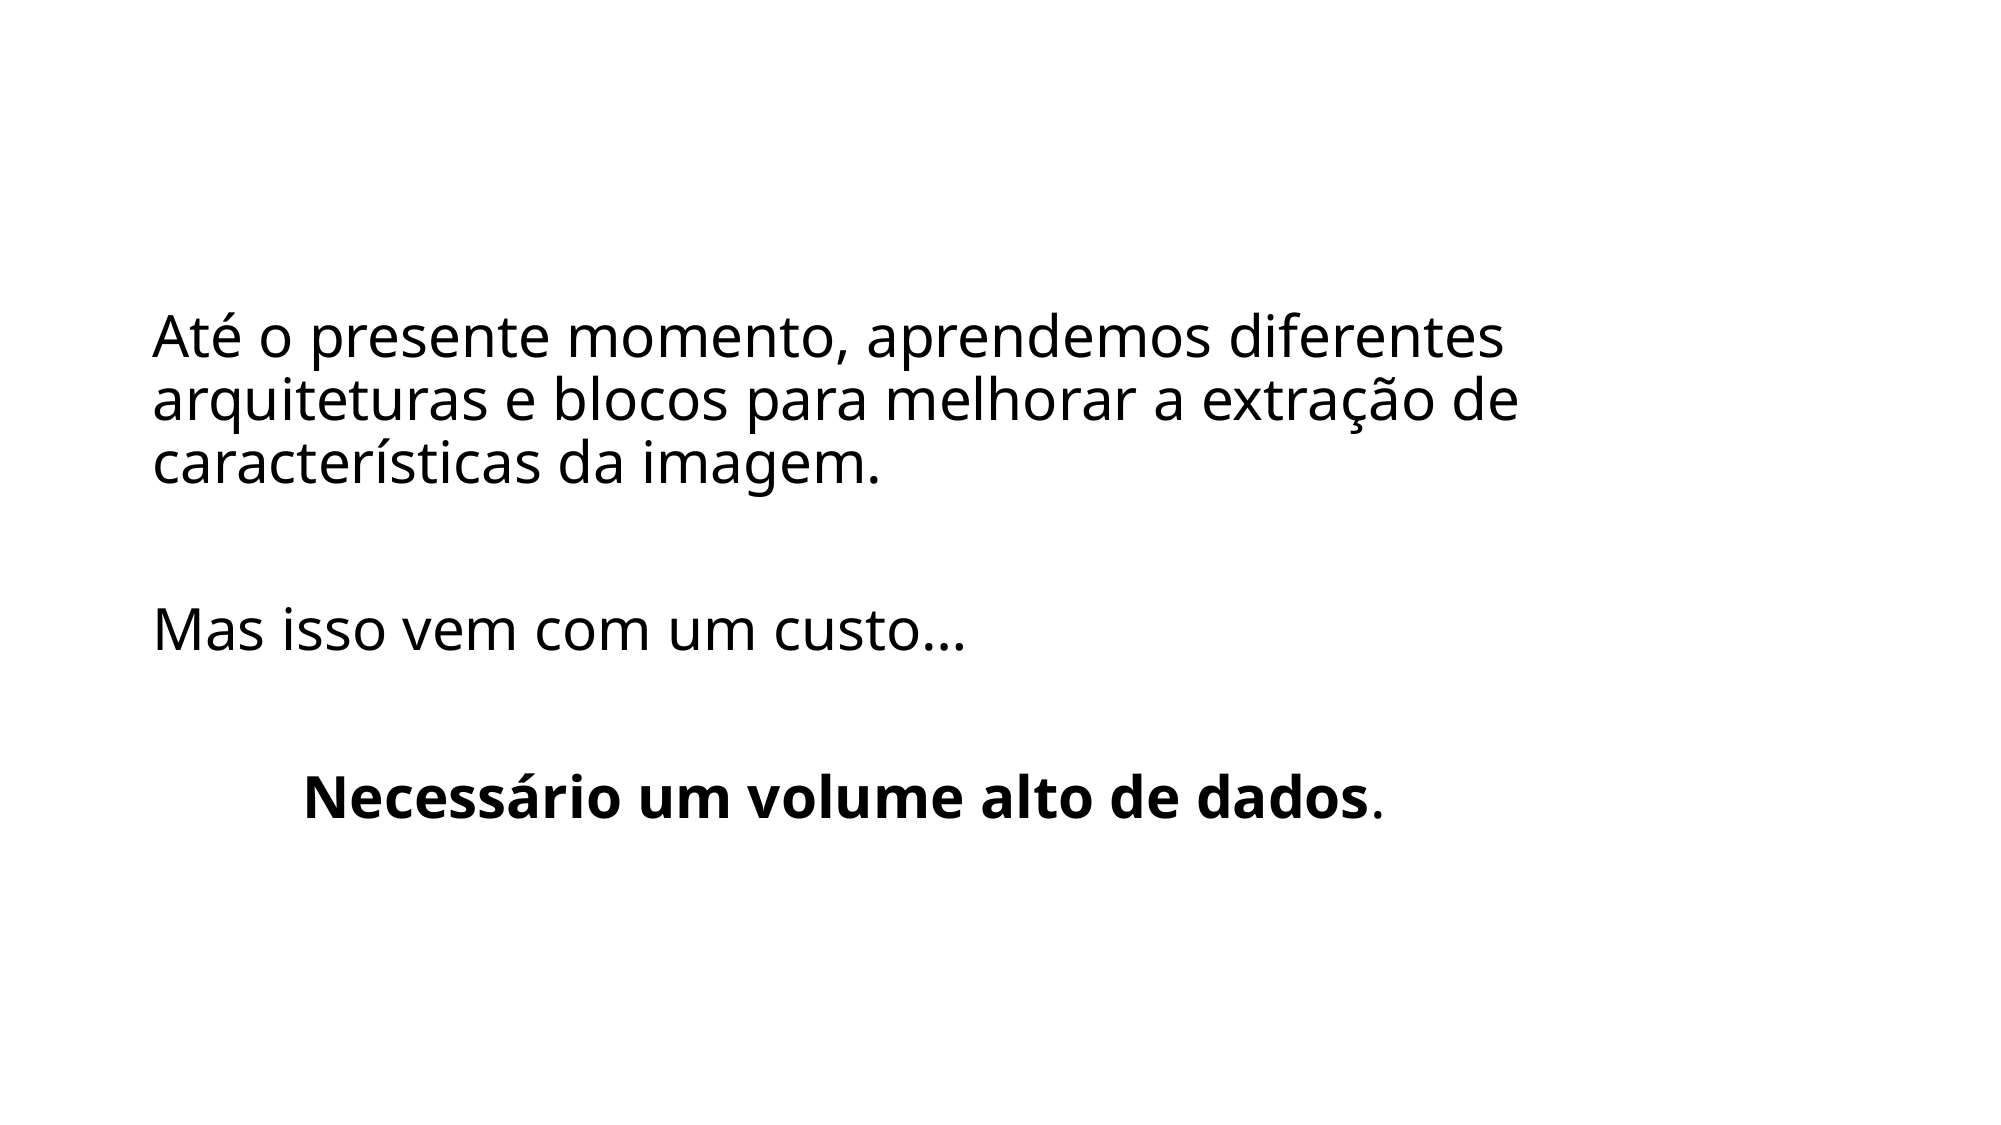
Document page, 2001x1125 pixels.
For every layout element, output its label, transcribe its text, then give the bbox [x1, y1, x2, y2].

list Até o presente momento, aprendemos diferentes arquiteturas e blocos para melhorar a extração de características da imagem. Mas isso vem com um custo… Necessário um volume alto de dados. [137, 299, 1863, 1014]
